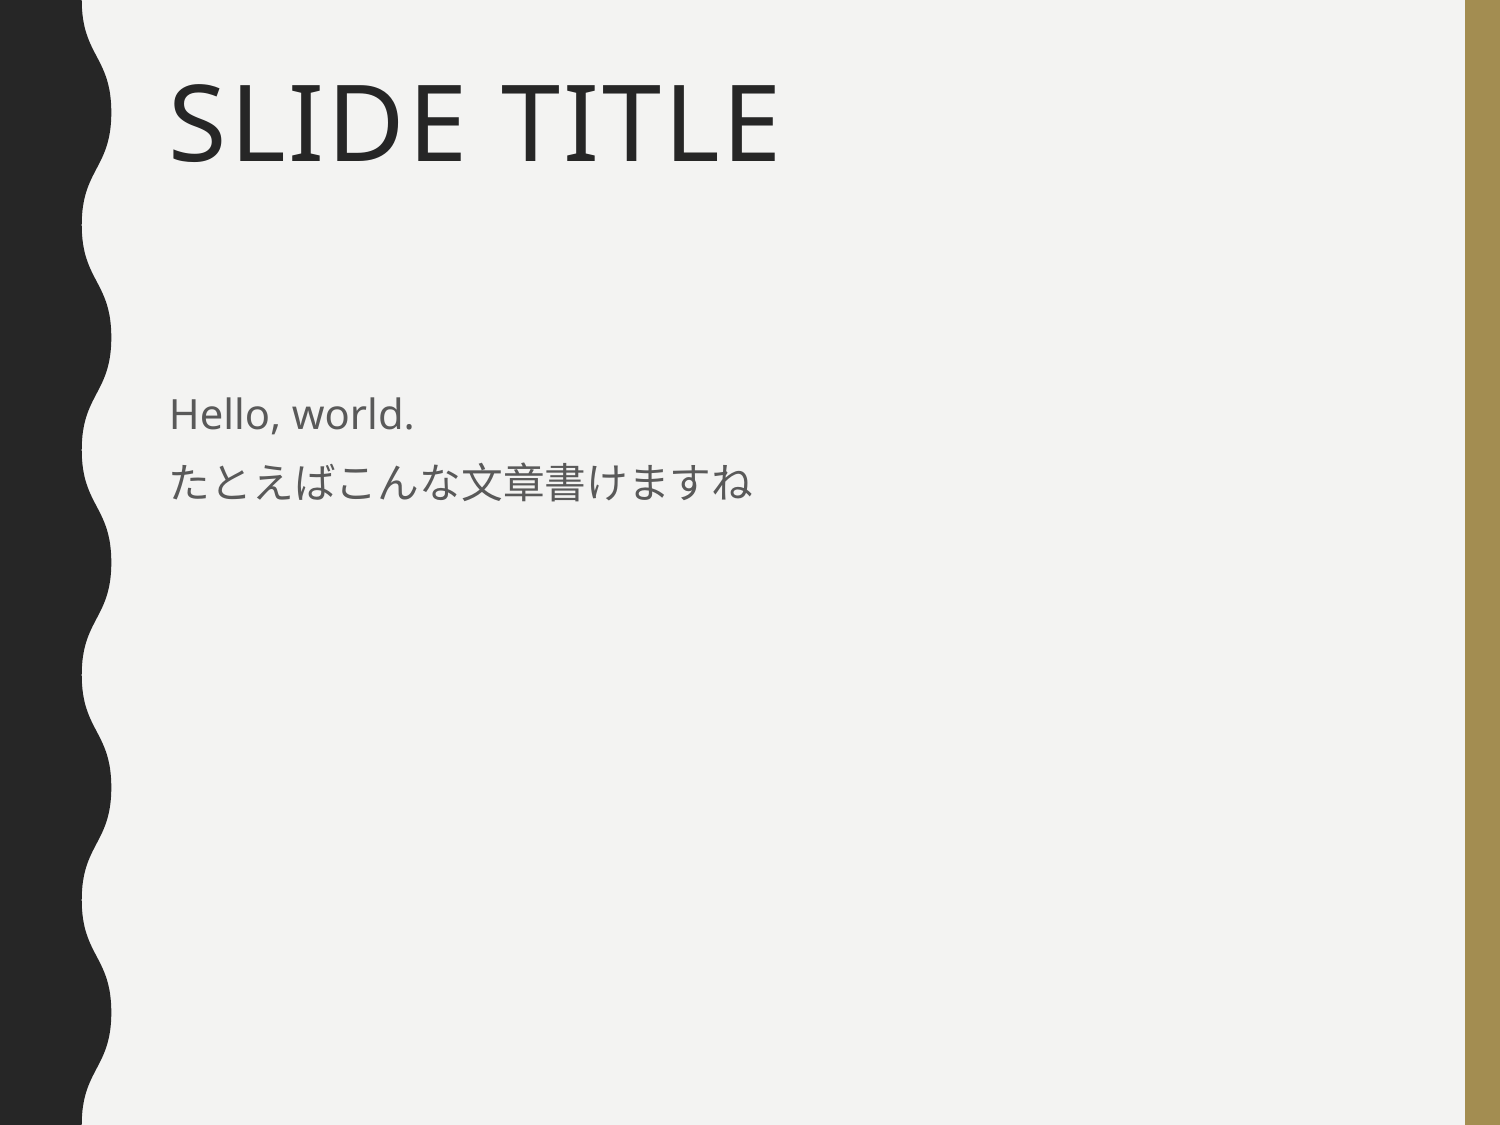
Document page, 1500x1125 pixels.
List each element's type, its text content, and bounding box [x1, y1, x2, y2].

title Slide Title [154, 62, 1407, 308]
list Hello, world. たとえばこんな文章書けますね [154, 375, 1407, 965]
